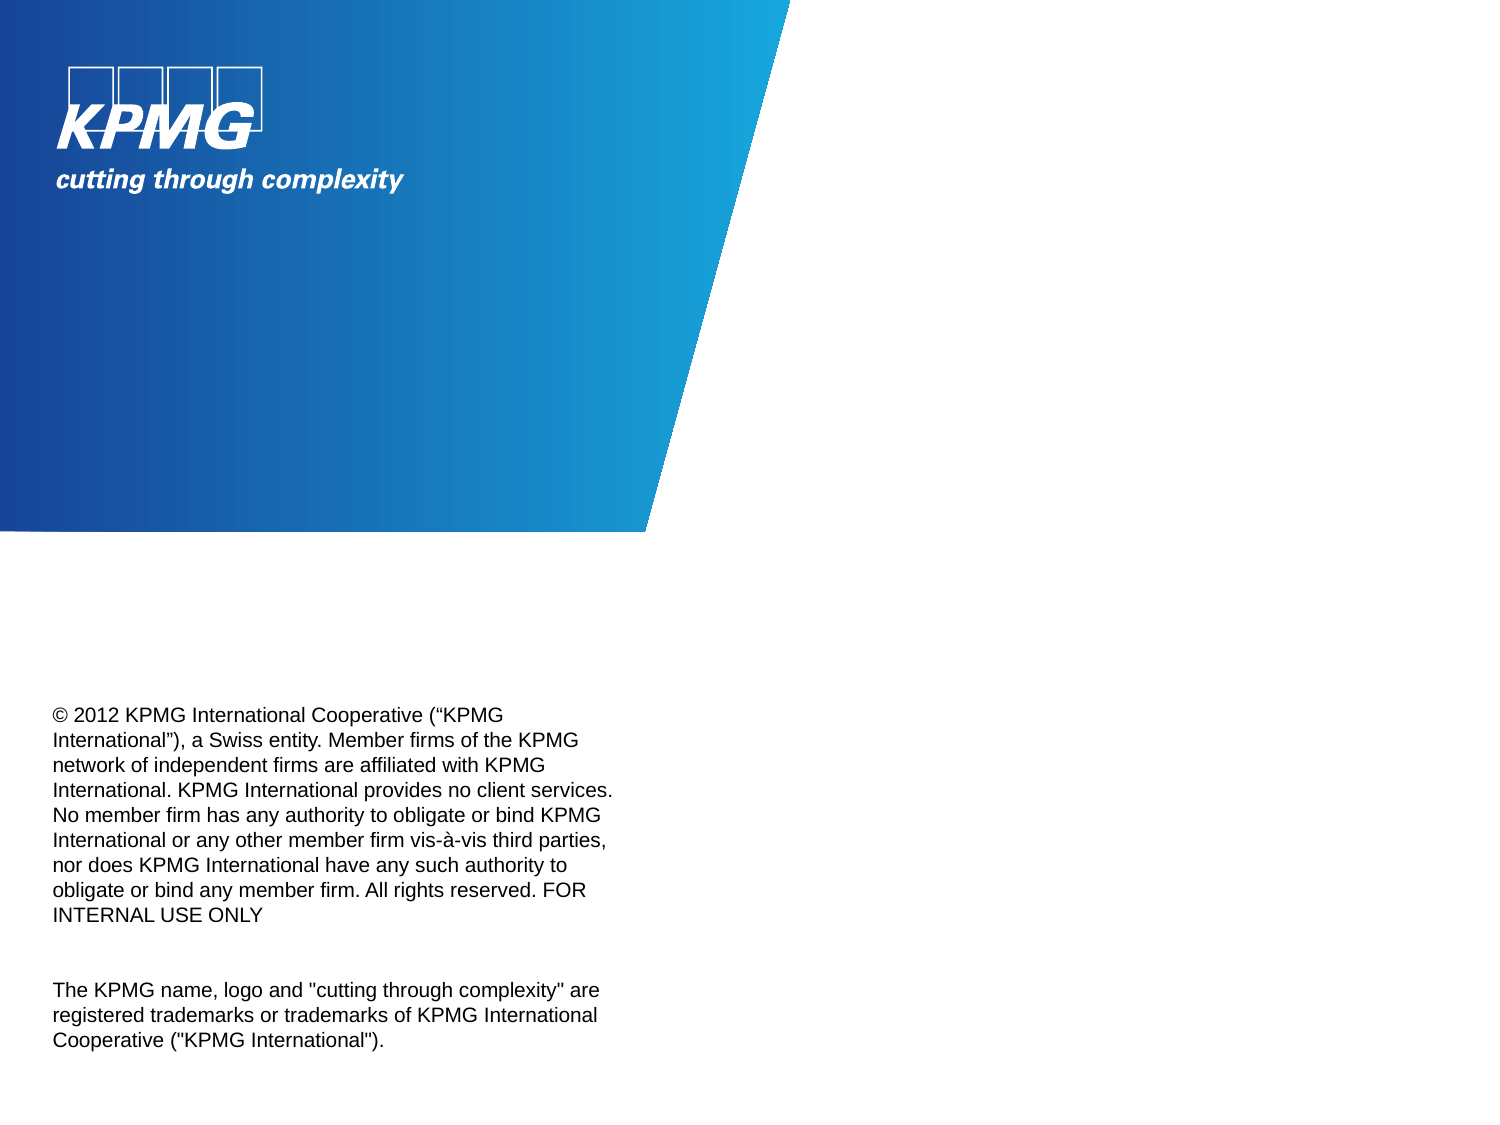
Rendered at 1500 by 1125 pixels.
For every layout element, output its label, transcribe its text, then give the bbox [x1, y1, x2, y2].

text_box © 2012 KPMG International Cooperative (“KPMG International”), a Swiss entity. Member firms of the KPMG network of independent firms are affiliated with KPMG International. KPMG International provides no client services. No member firm has any authority to obligate or bind KPMG International or any other member firm vis-à-vis third parties, nor does KPMG International have any such authority to obligate or bind any member firm. All rights reserved. FOR INTERNAL USE ONLY The KPMG name, logo and "cutting through complexity" are registered trademarks or trademarks of KPMG International Cooperative ("KPMG International"). [52, 621, 632, 1052]
